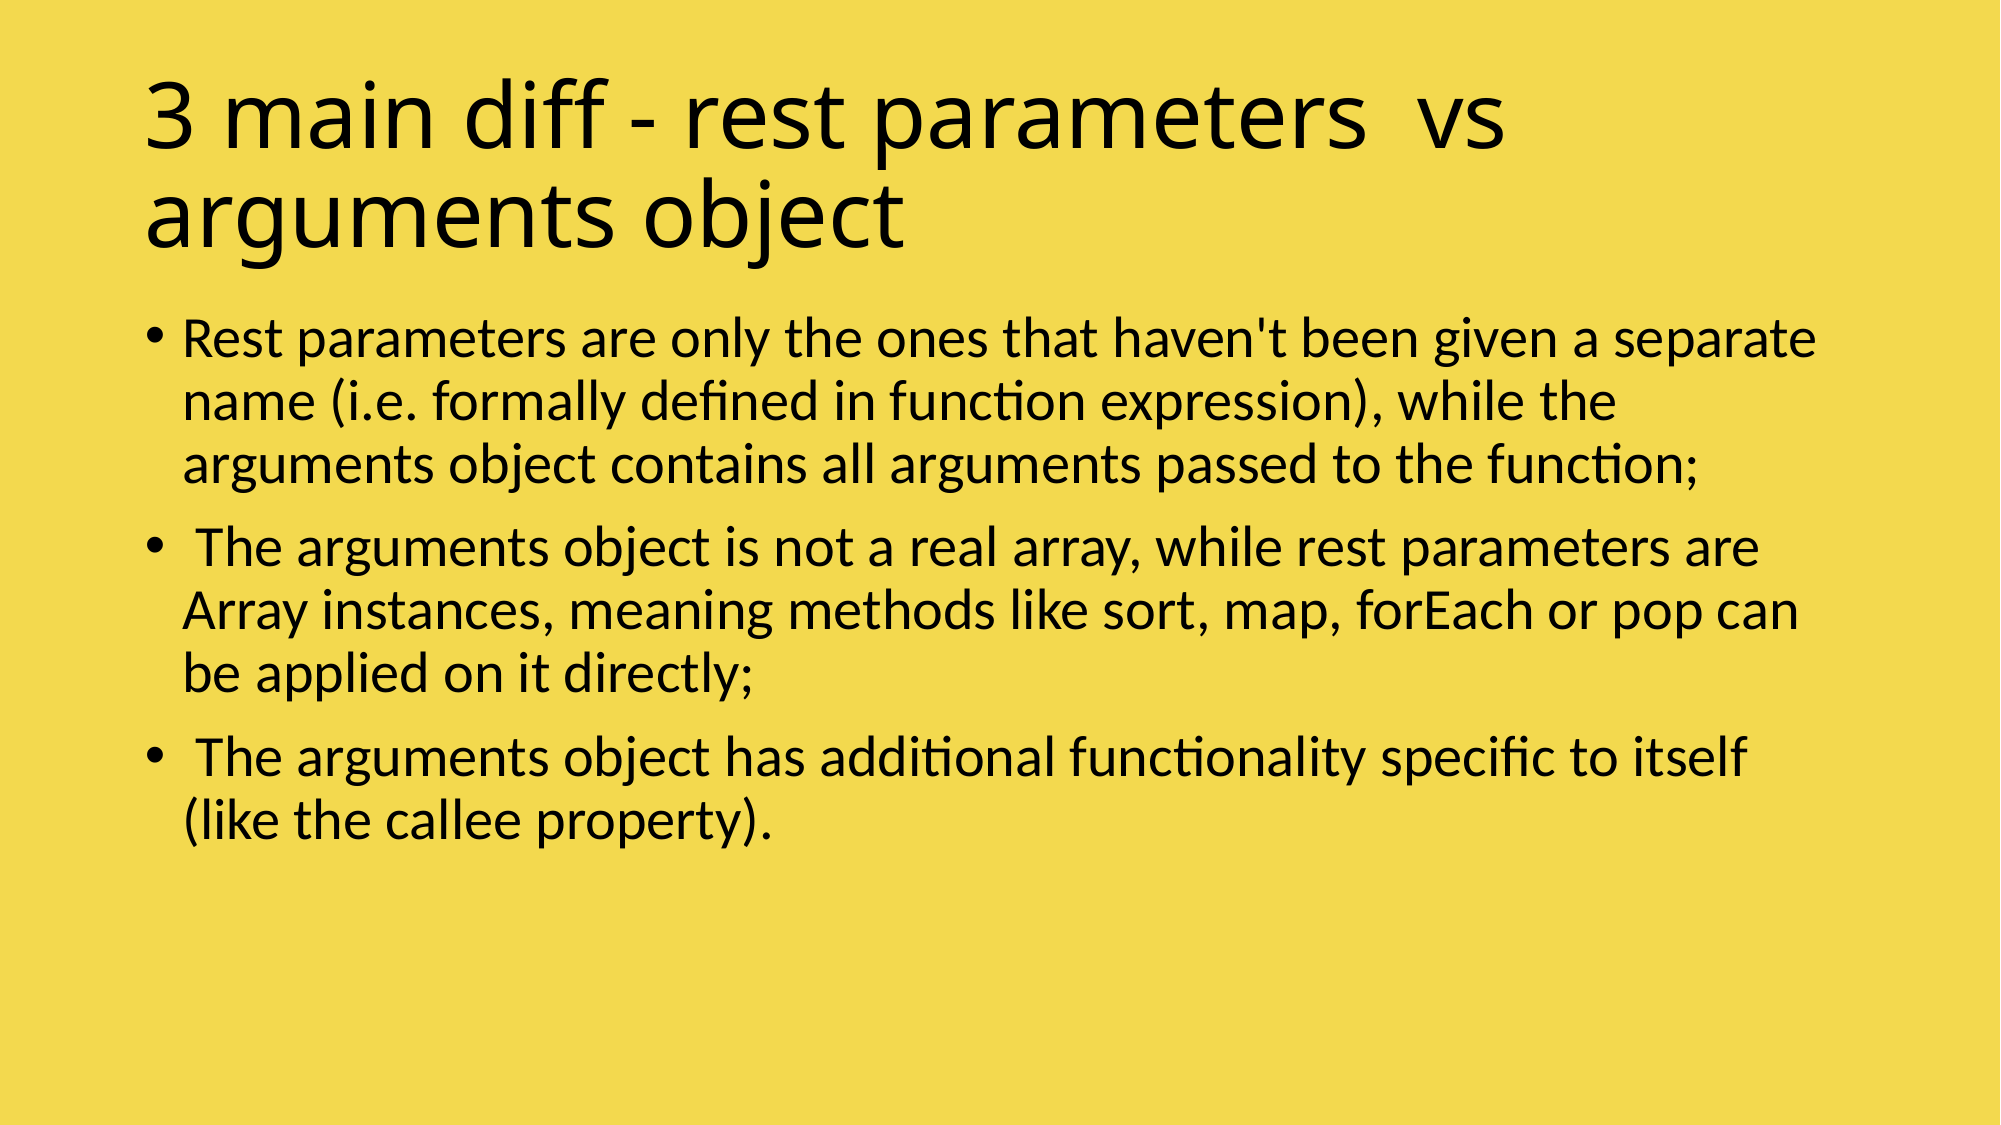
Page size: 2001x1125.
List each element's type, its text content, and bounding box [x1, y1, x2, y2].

list Rest parameters are only the ones that haven't been given a separate name (i.e. formally defined in function expression), while the arguments object contains all arguments passed to the function; The arguments object is not a real array, while rest parameters are Array instances, meaning methods like sort, map, forEach or pop can be applied on it directly; The arguments object has additional functionality specific to itself (like the callee property). [136, 298, 1863, 1014]
title 3 main diff - rest parameters vs arguments object [136, 59, 1863, 278]
